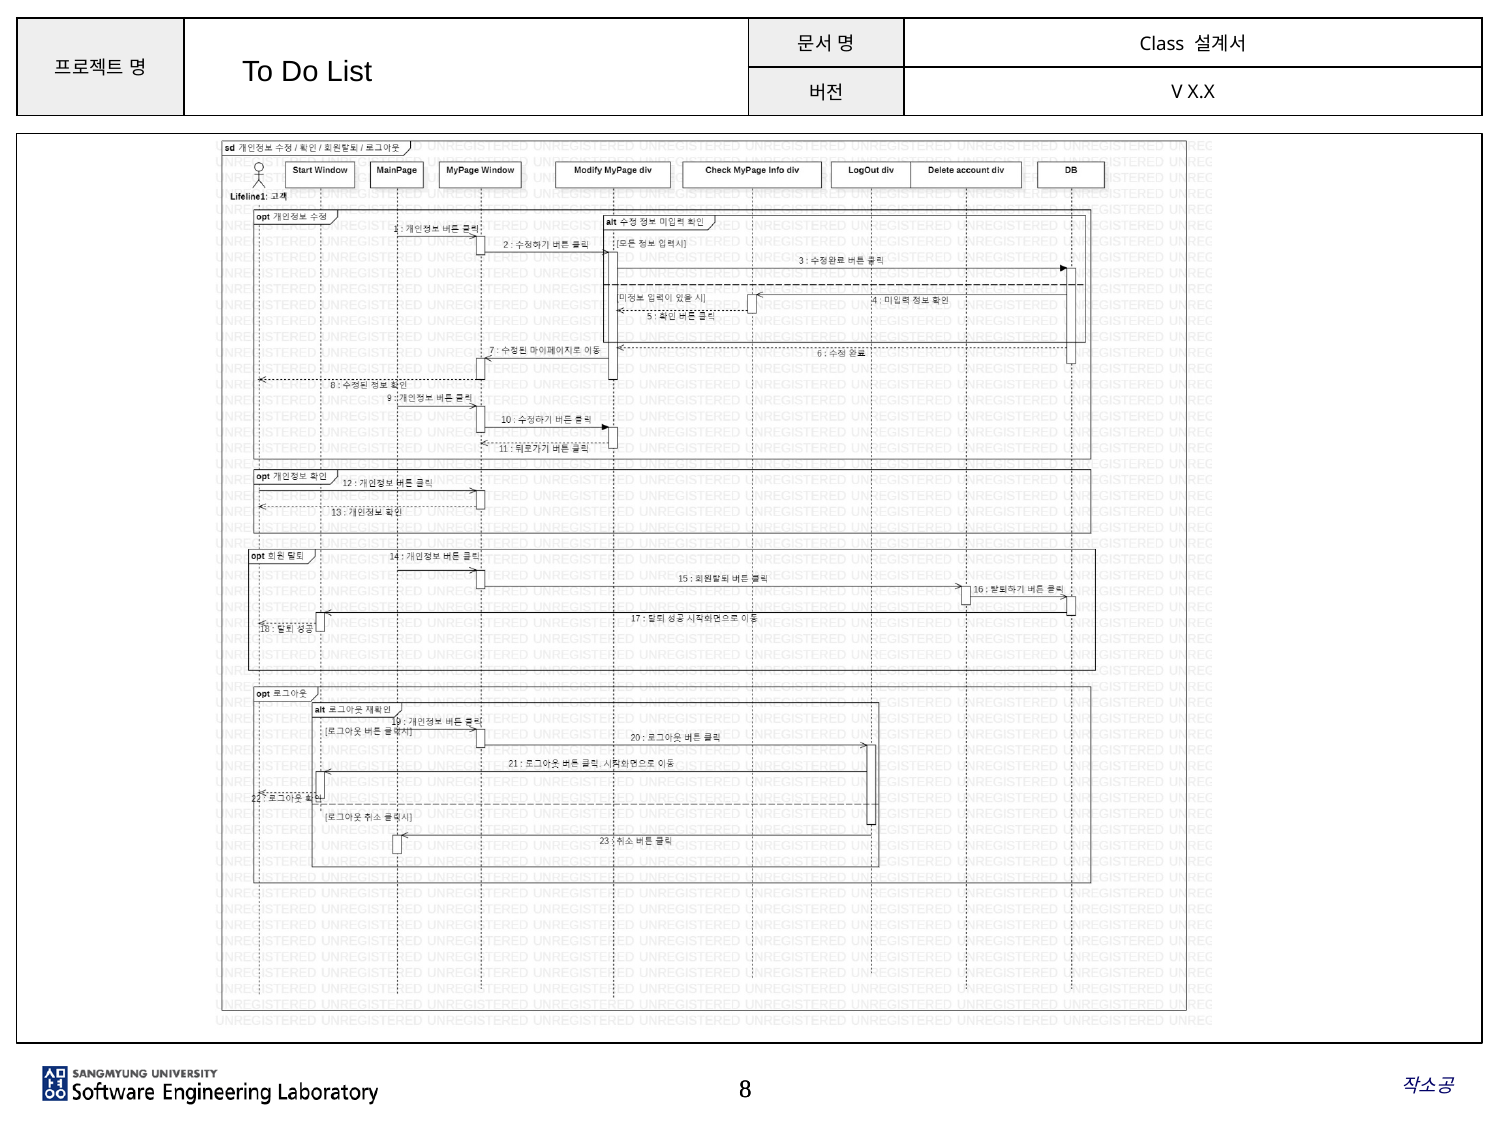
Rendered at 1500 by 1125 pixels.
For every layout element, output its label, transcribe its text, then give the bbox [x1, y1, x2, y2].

picture [42, 1066, 382, 1106]
footer 작소공 [994, 1060, 1454, 1110]
picture [215, 134, 1212, 1036]
text_box To Do List [227, 44, 522, 95]
